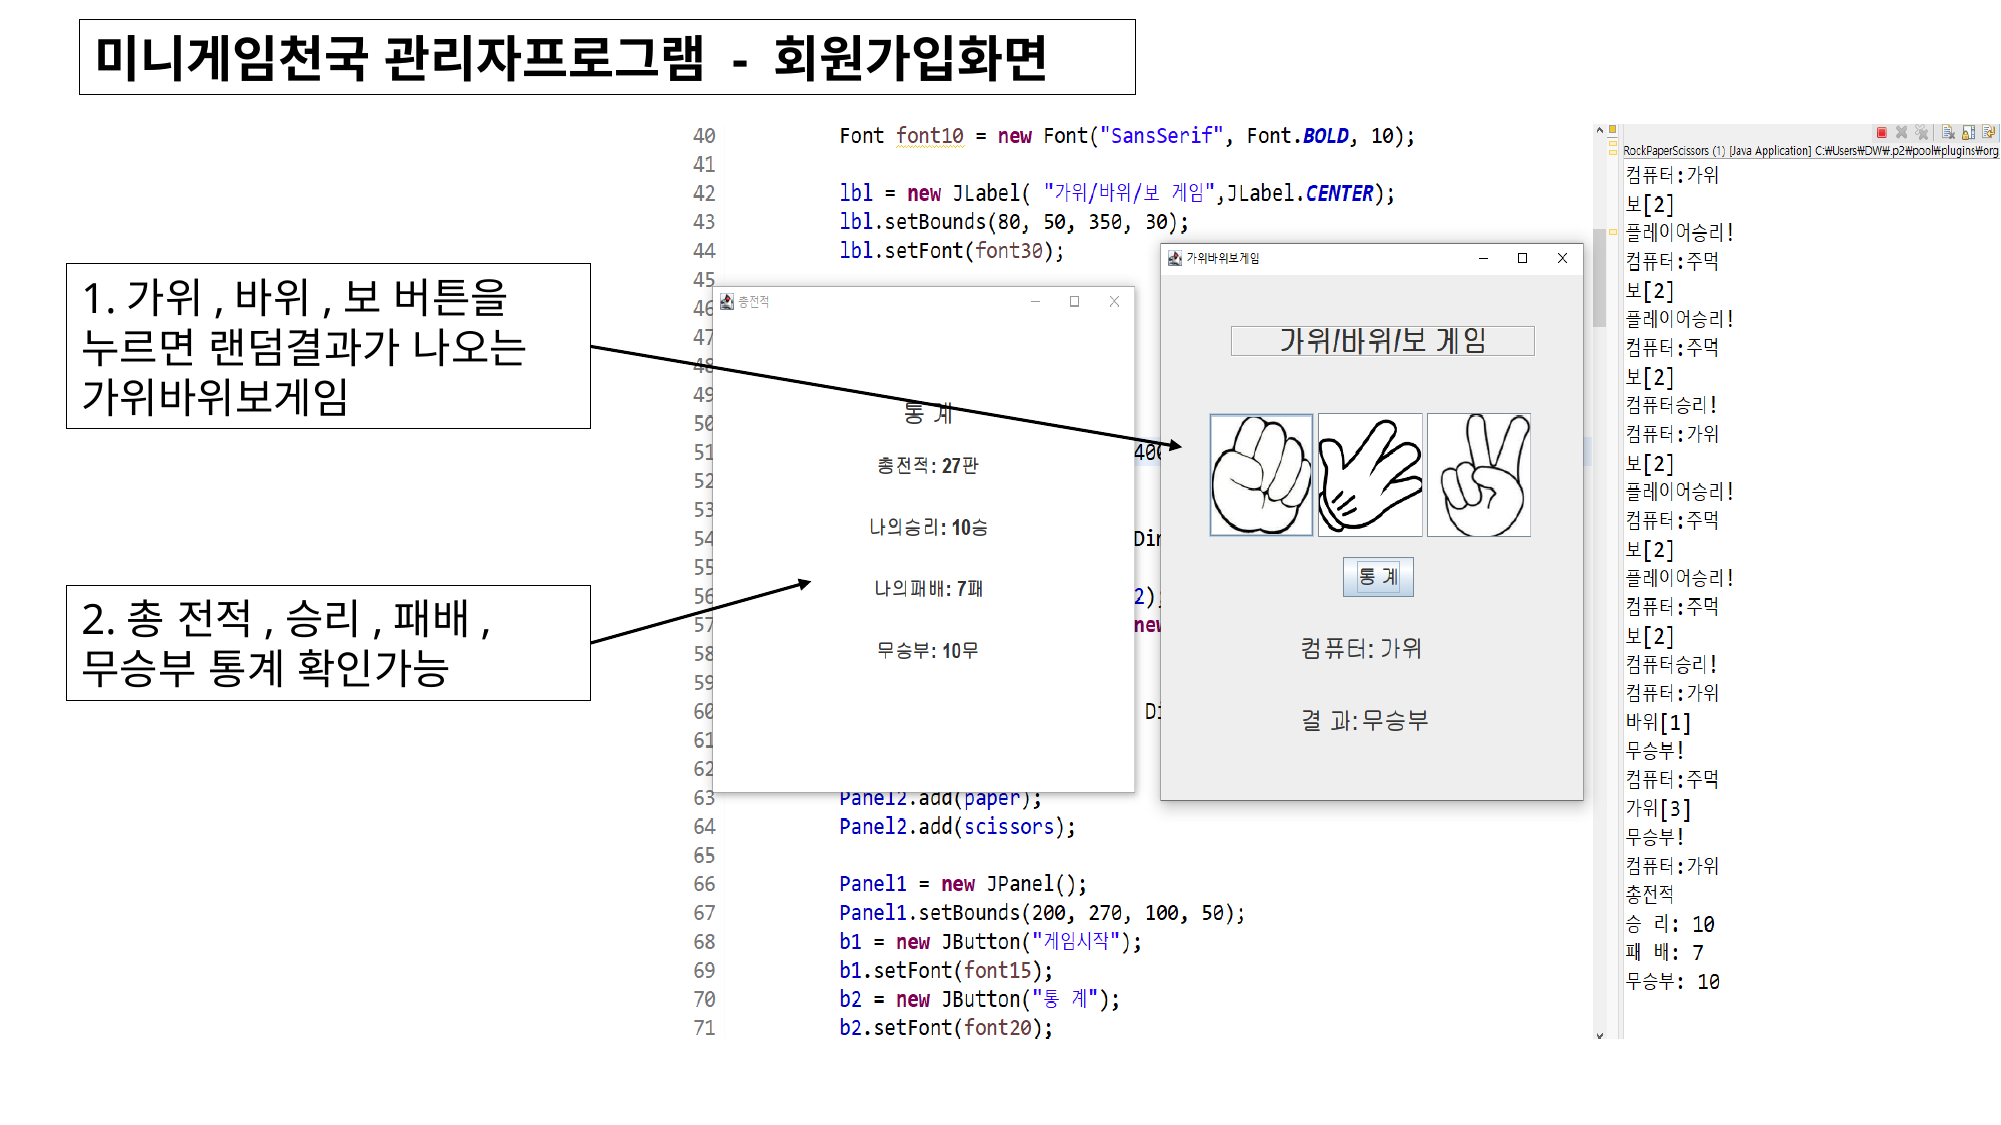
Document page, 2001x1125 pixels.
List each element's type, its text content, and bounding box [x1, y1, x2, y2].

text_box 2.총 전적,승리,패배,무승부 통계 확인가능 [66, 585, 591, 701]
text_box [590, 347, 1183, 448]
text_box 미니게임천국 관리자프로그램 - 회원가입화면 [79, 19, 1136, 95]
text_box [590, 581, 812, 644]
text_box 1.가위,바위,보 버튼을 누르면 랜덤결과가 나오는 가위바위보게임 [66, 263, 591, 429]
picture [691, 123, 2000, 1039]
